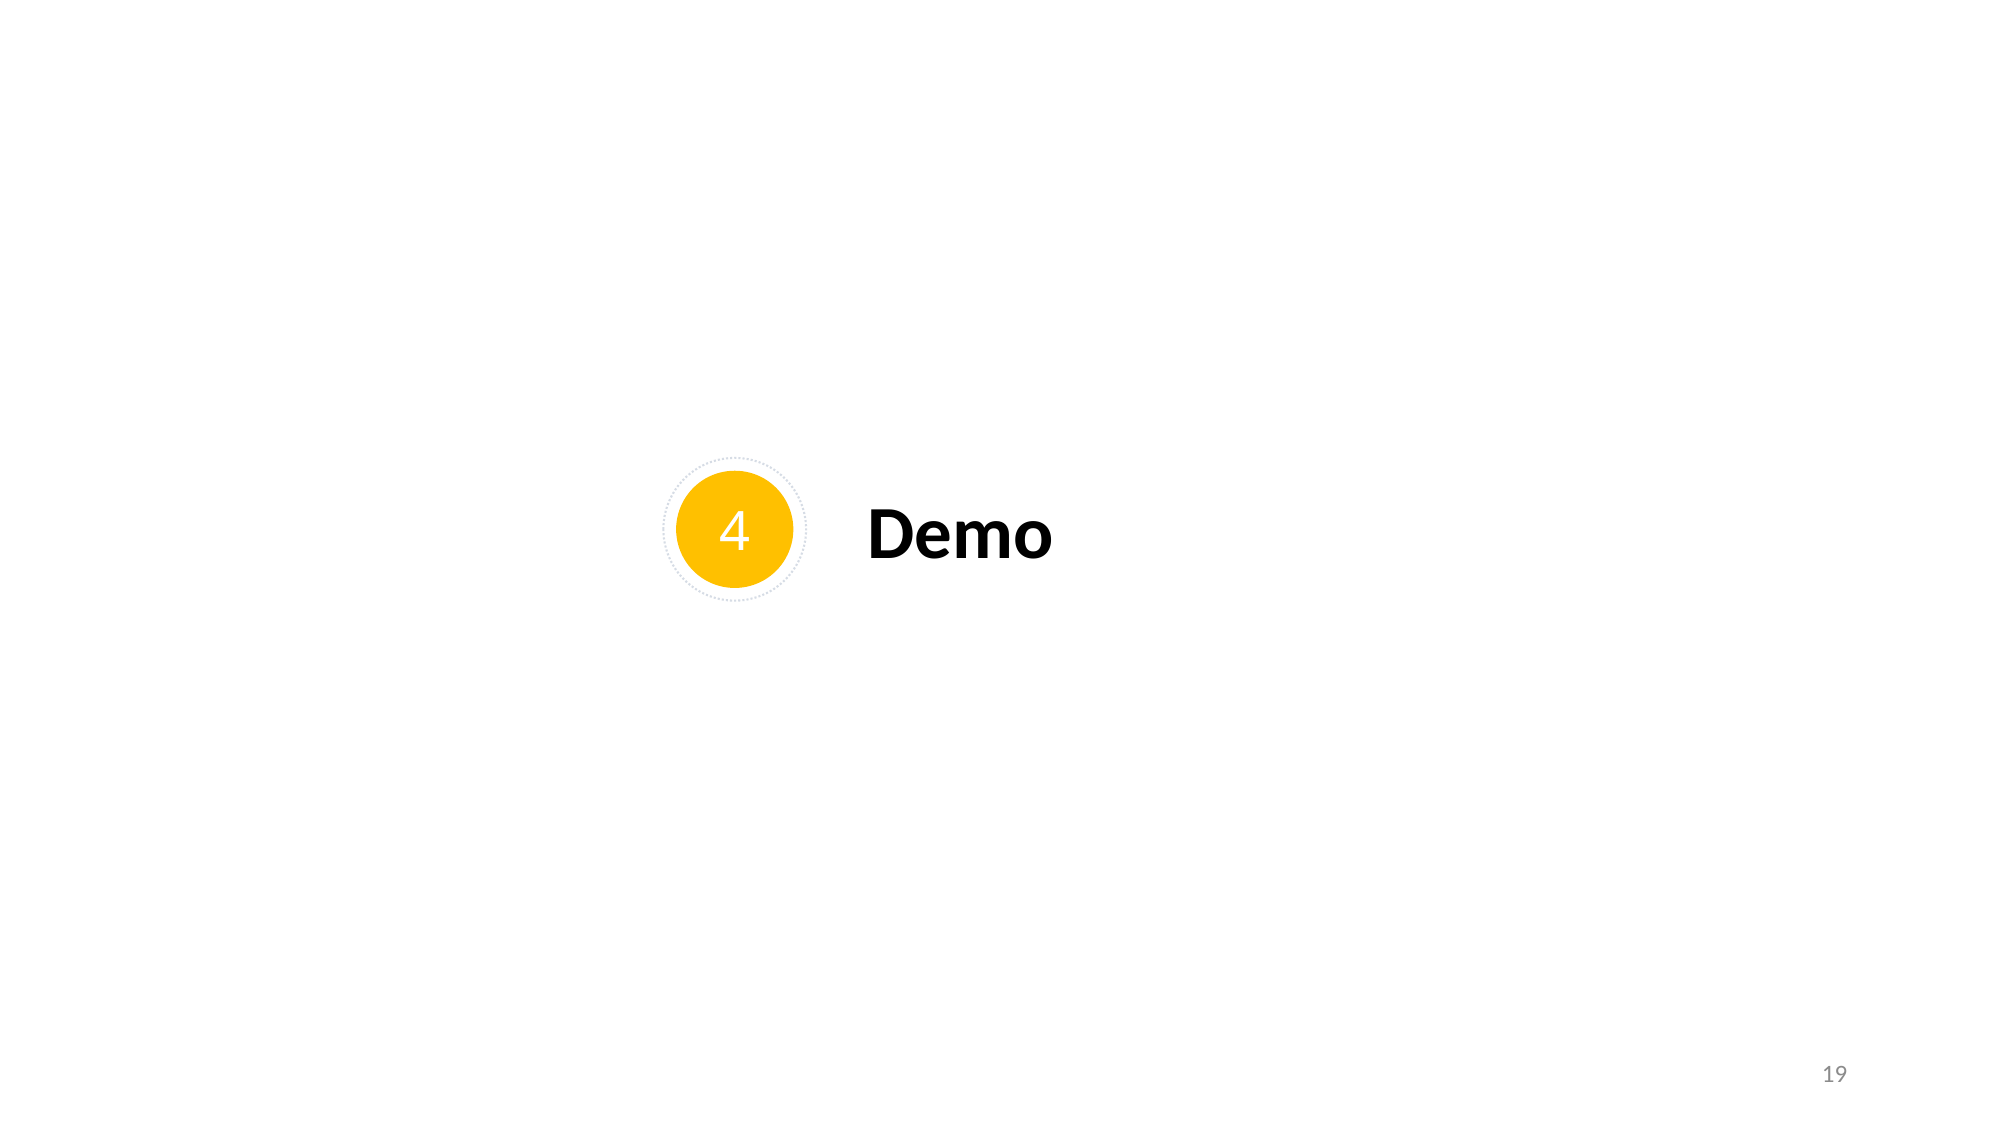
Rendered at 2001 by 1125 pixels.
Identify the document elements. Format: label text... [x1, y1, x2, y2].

text_box Demo [852, 476, 1081, 582]
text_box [663, 457, 807, 601]
slide_number 19 [1412, 1042, 1863, 1103]
